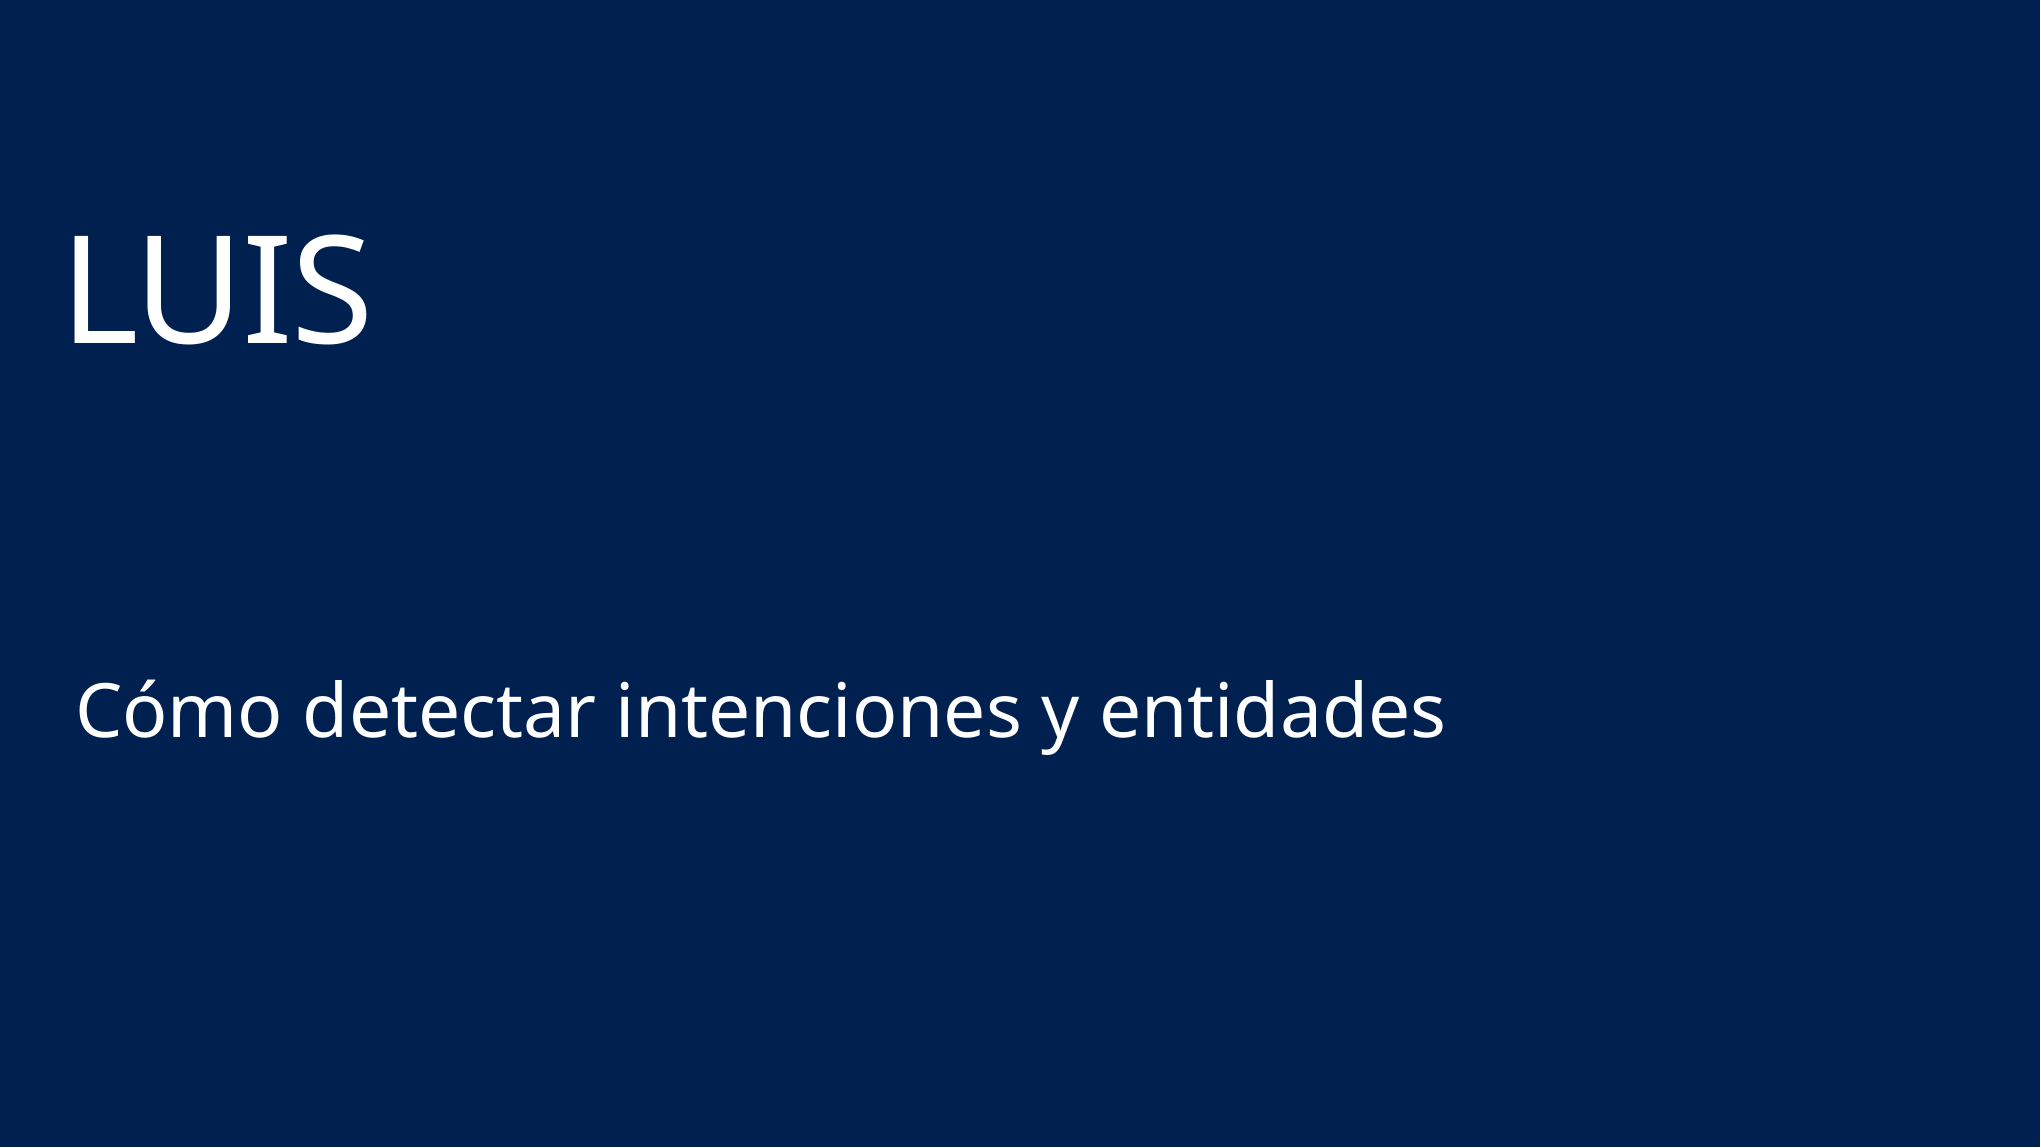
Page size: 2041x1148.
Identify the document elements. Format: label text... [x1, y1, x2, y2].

list Cómo detectar intenciones y entidades [45, 648, 1696, 1148]
title LUIS [45, 198, 1695, 393]
